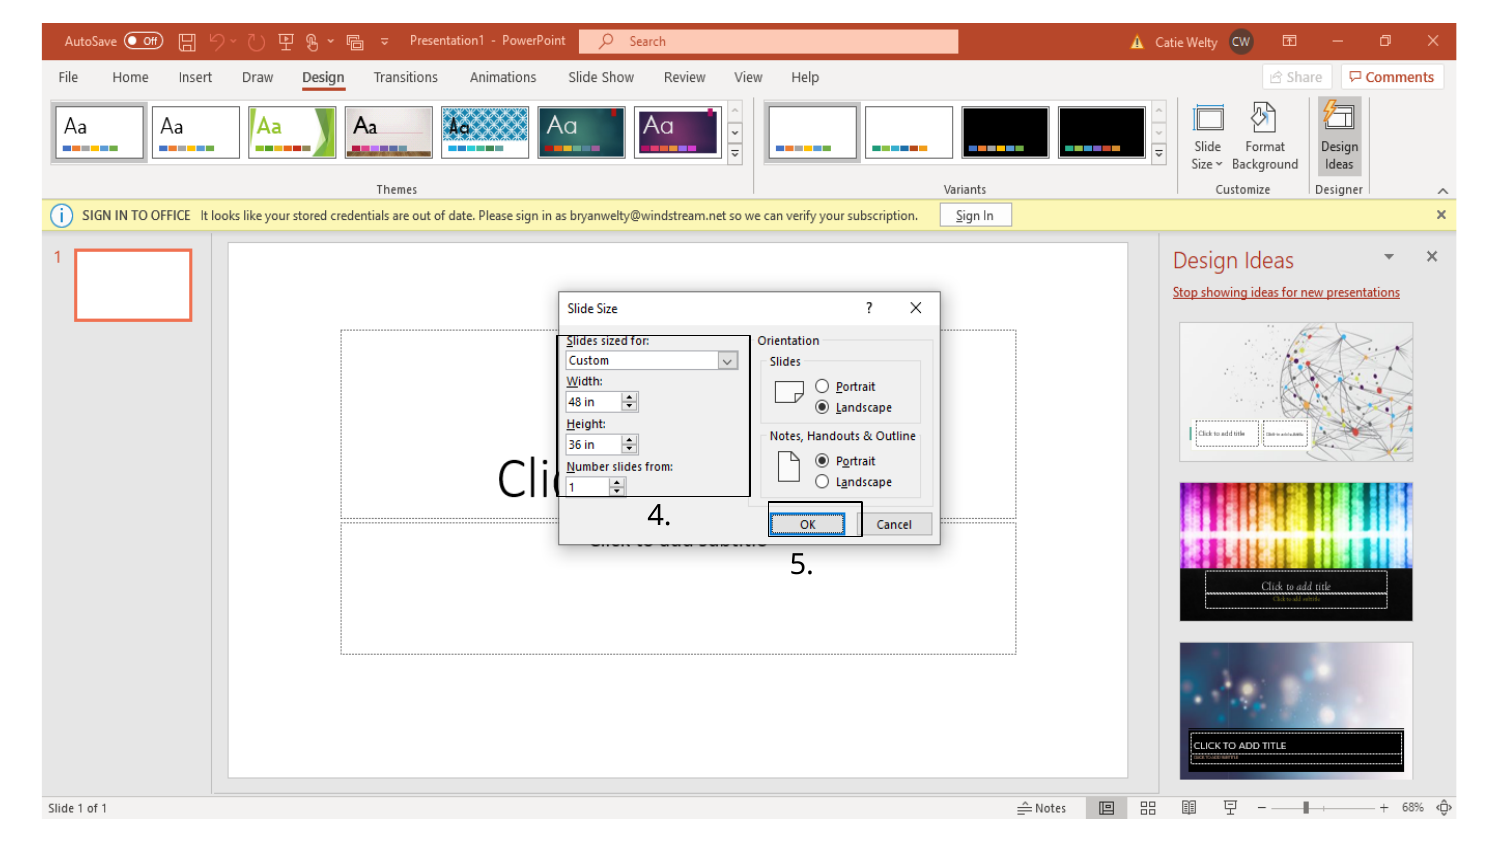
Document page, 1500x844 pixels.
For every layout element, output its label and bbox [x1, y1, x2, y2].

picture [41, 23, 1457, 820]
